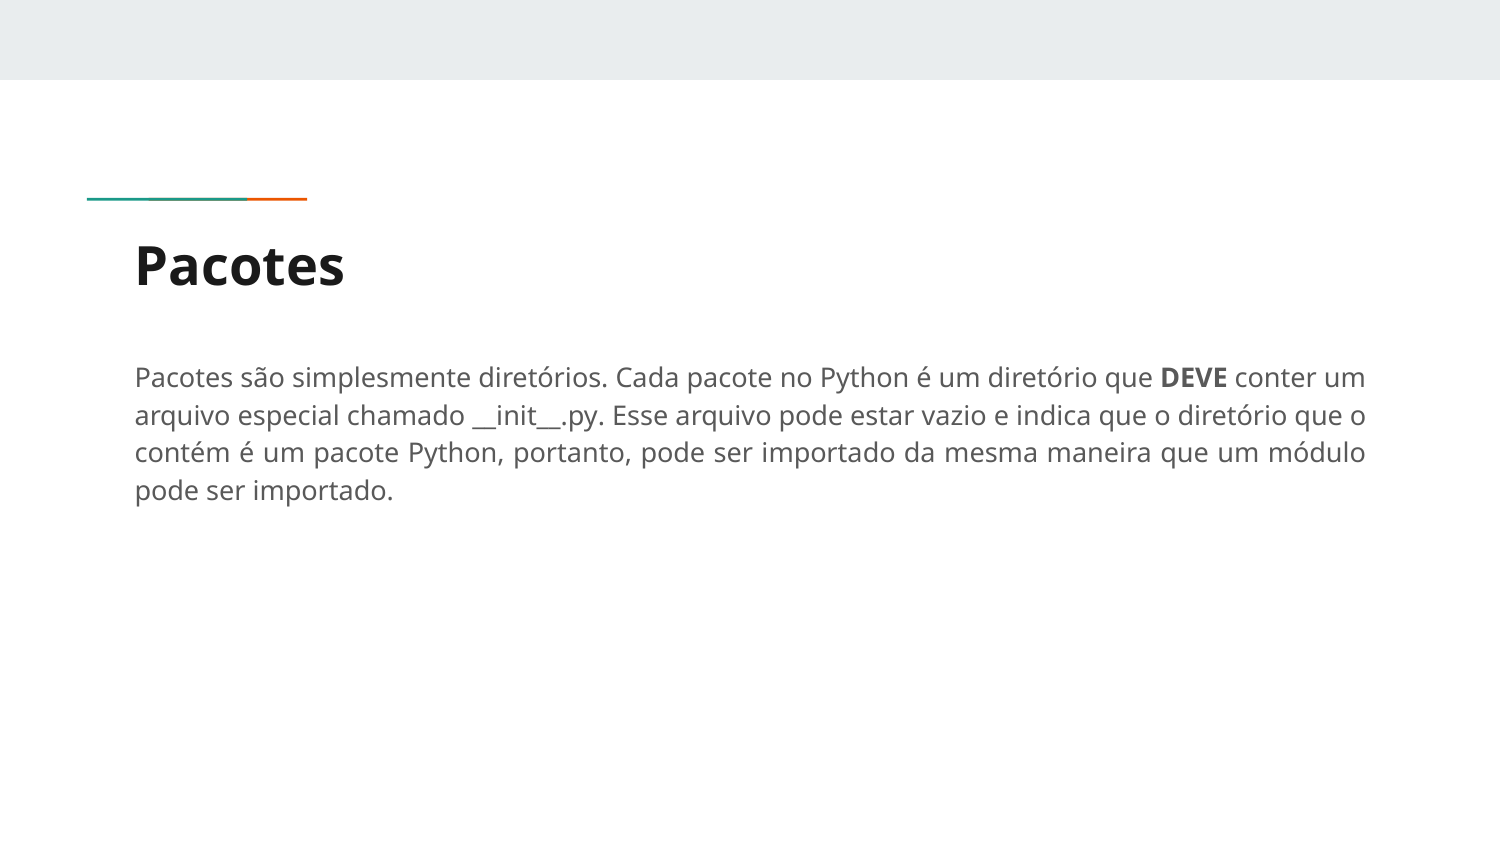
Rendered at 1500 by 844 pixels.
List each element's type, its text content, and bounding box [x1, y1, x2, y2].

list Pacotes são simplesmente diretórios. Cada pacote no Python é um diretório que DEVE conter um arquivo especial chamado __init__.py. Esse arquivo pode estar vazio e indica que o diretório que o contém é um pacote Python, portanto, pode ser importado da mesma maneira que um módulo pode ser importado. [119, 341, 1381, 712]
title Pacotes [119, 216, 1381, 305]
